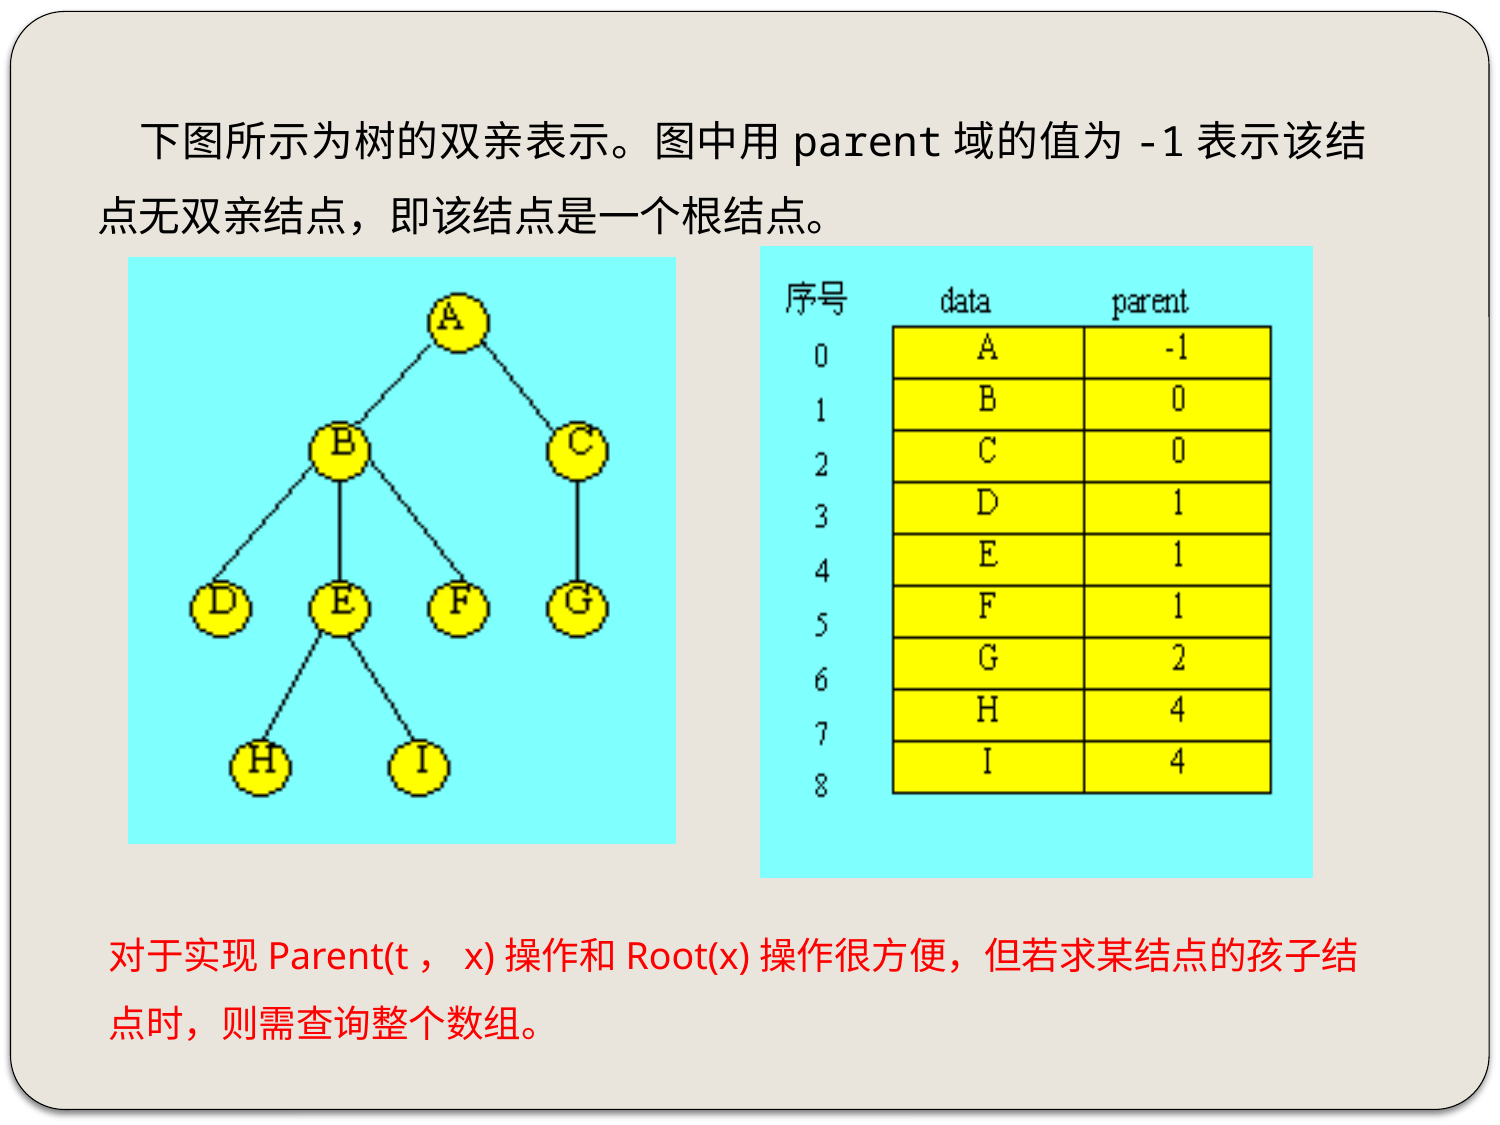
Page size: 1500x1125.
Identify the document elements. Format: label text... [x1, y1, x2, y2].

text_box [760, 245, 1313, 878]
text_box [128, 257, 676, 844]
text_box 下图所示为树的双亲表示。图中用parent域的值为-1表示该结点无双亲结点，即该结点是一个根结点。 [82, 81, 1382, 248]
text_box 对于实现Parent(t，x)操作和Root(x)操作很方便，但若求某结点的孩子结点时，则需查询整个数组。 [93, 902, 1407, 1053]
